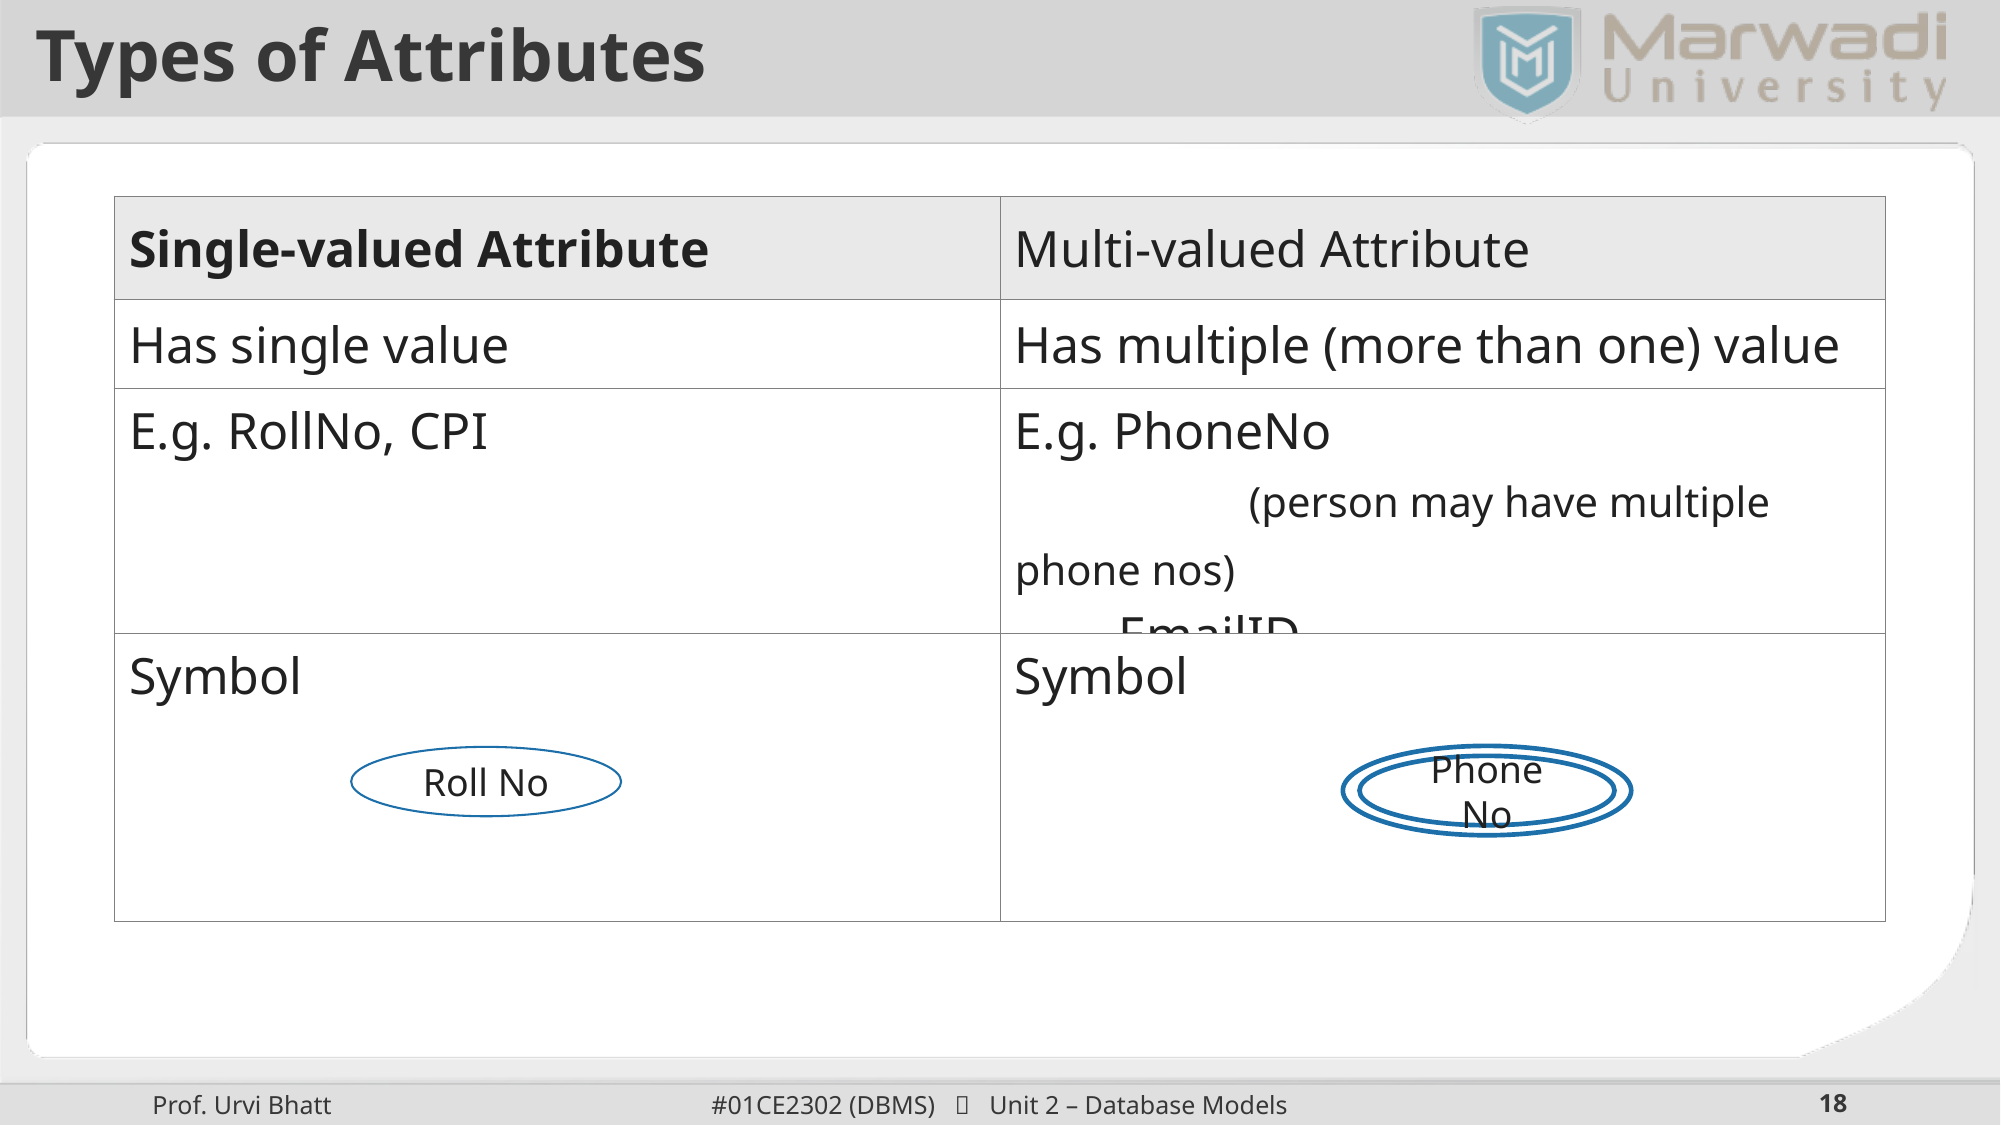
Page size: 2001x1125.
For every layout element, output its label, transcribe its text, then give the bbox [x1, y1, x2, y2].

table_header E.g. PhoneNo (person may have multiple phone nos) EmailID (person may have multiple emails) [1001, 389, 1885, 633]
picture [0, 117, 2000, 1085]
table_header Has multiple (more than one) value [1001, 300, 1885, 388]
text_box Roll No [350, 745, 623, 818]
table_header E.g. RollNo, CPI [115, 389, 1000, 633]
table_header Single-valued Attribute [115, 197, 1000, 299]
table_header Symbol [115, 634, 1000, 921]
table_header Multi-valued Attribute [1001, 197, 1885, 299]
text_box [1342, 745, 1632, 836]
table_header Symbol [1001, 634, 1885, 921]
title Types of Attributes [0, 0, 2000, 117]
table_header Has single value [115, 300, 1000, 388]
